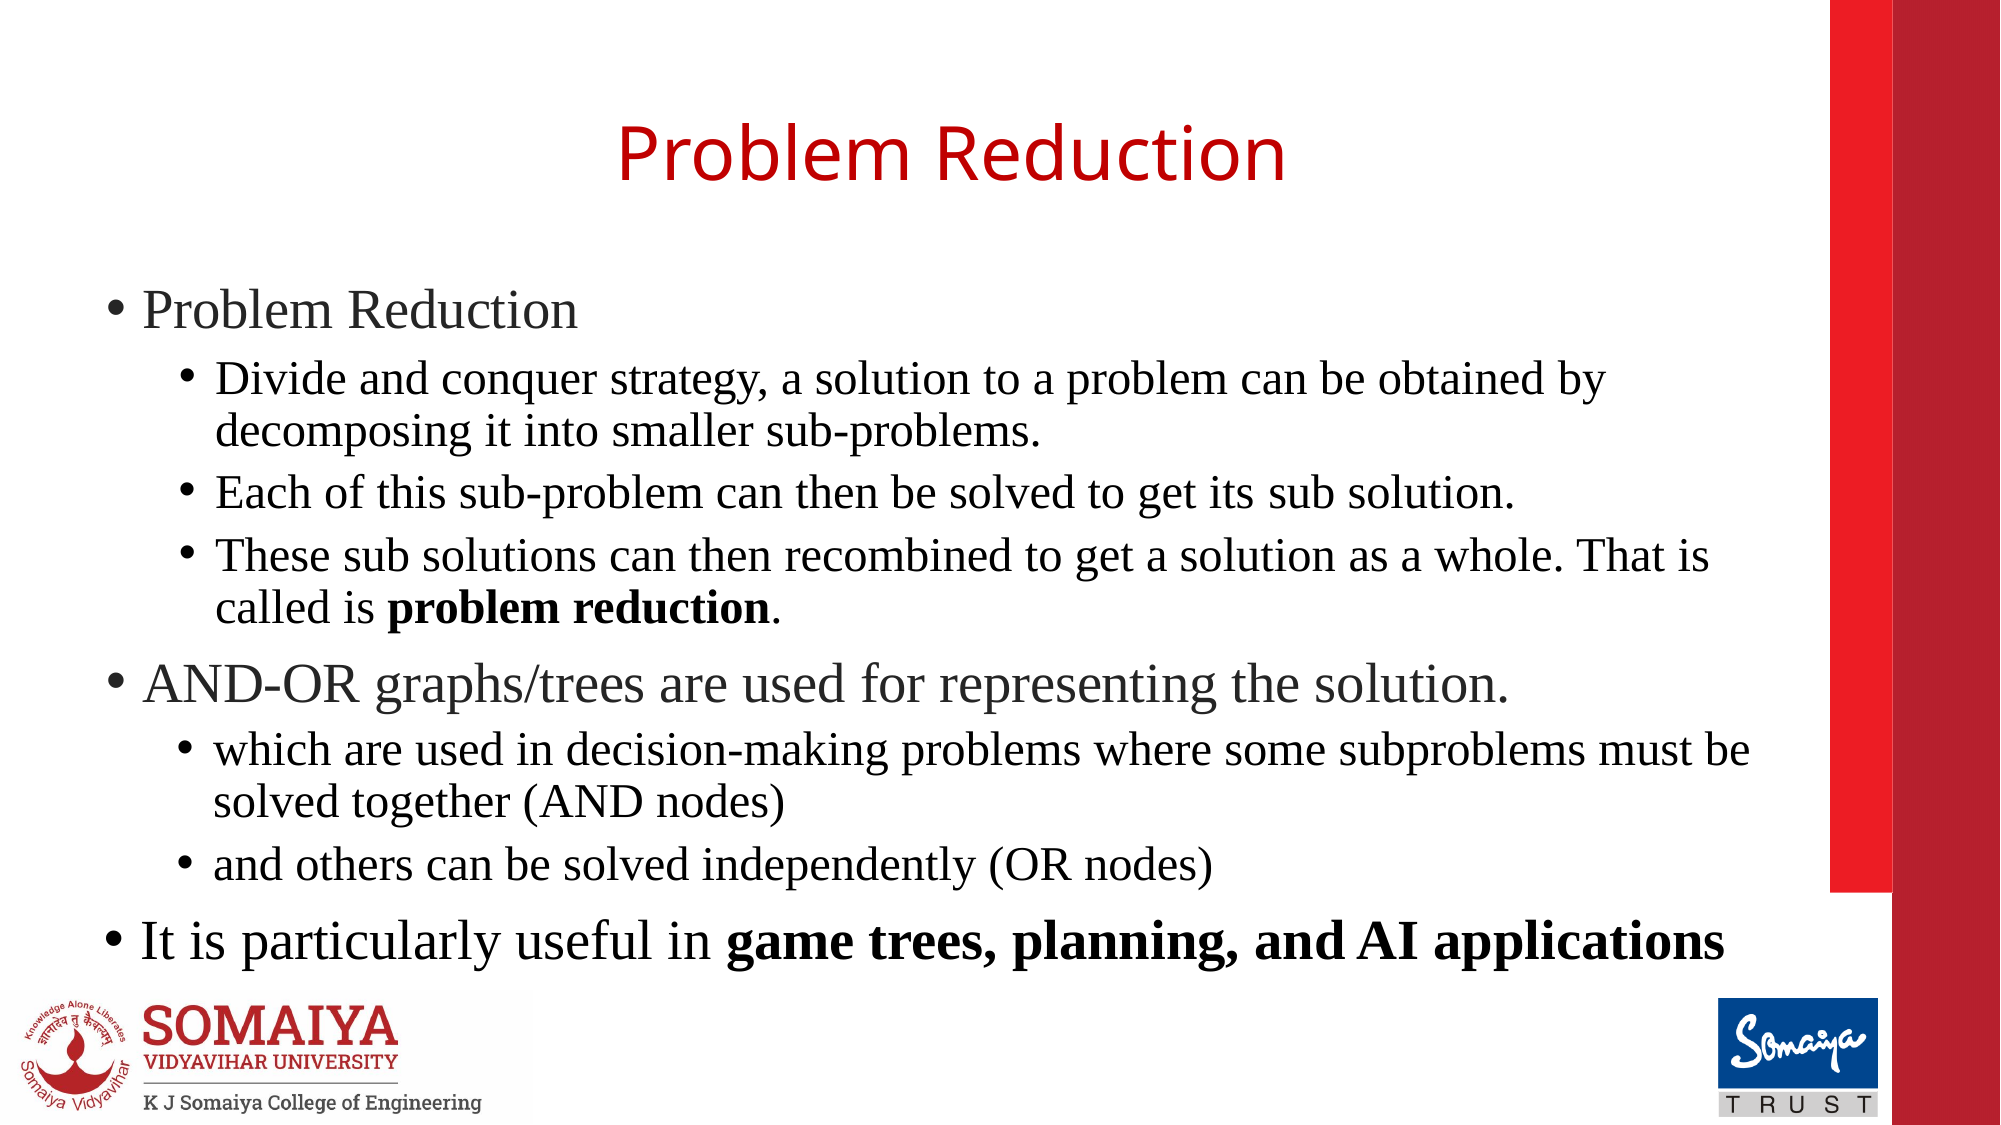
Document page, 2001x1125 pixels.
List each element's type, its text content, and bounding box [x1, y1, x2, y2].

picture [0, 990, 533, 1124]
title Problem Reduction [88, 54, 1814, 245]
picture [1830, 0, 2000, 1125]
picture [1718, 998, 1878, 1117]
list Problem Reduction Divide and conquer strategy, a solution to a problem can be obtained by decomposing it into smaller sub-problems. Each of this sub-problem can then be solved to get its sub solution. These sub solutions can then recombined to get a solution as a whole. That is called is problem reduction. AND-OR graphs/trees are used for representing the solution. which are used in decision-making problems where some subproblems must be solved together (AND nodes) and others can be solved independently (OR nodes) It is particularly useful in game trees, planning, and AI applications [88, 265, 1814, 984]
